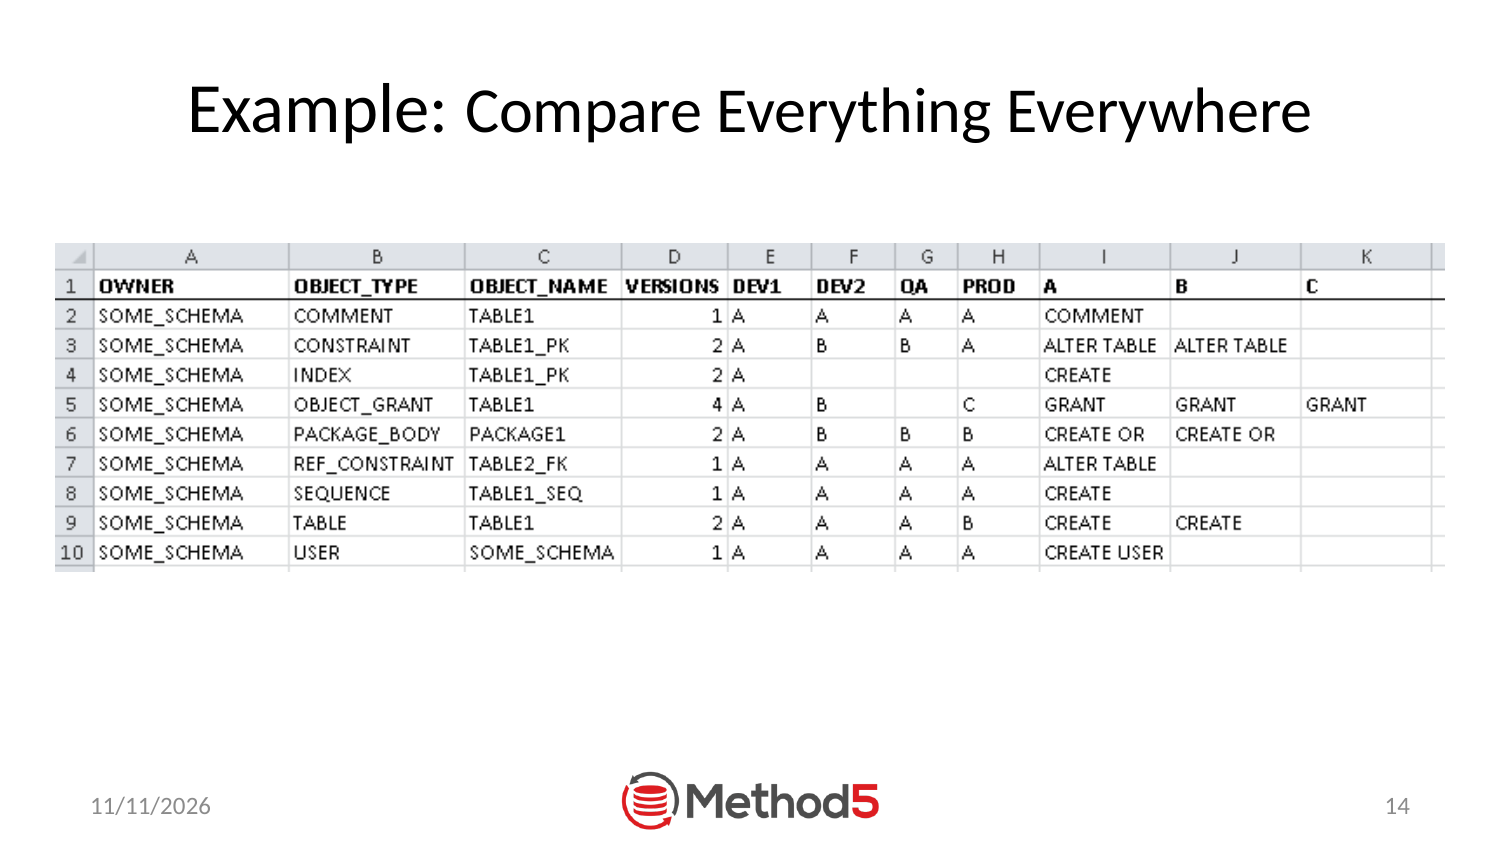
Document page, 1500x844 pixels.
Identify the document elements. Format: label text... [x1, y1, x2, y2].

title Example: Compare Everything Everywhere [75, 33, 1425, 175]
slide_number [75, 782, 425, 827]
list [55, 242, 1445, 573]
slide_number 14 [1074, 782, 1425, 827]
picture [621, 771, 879, 830]
